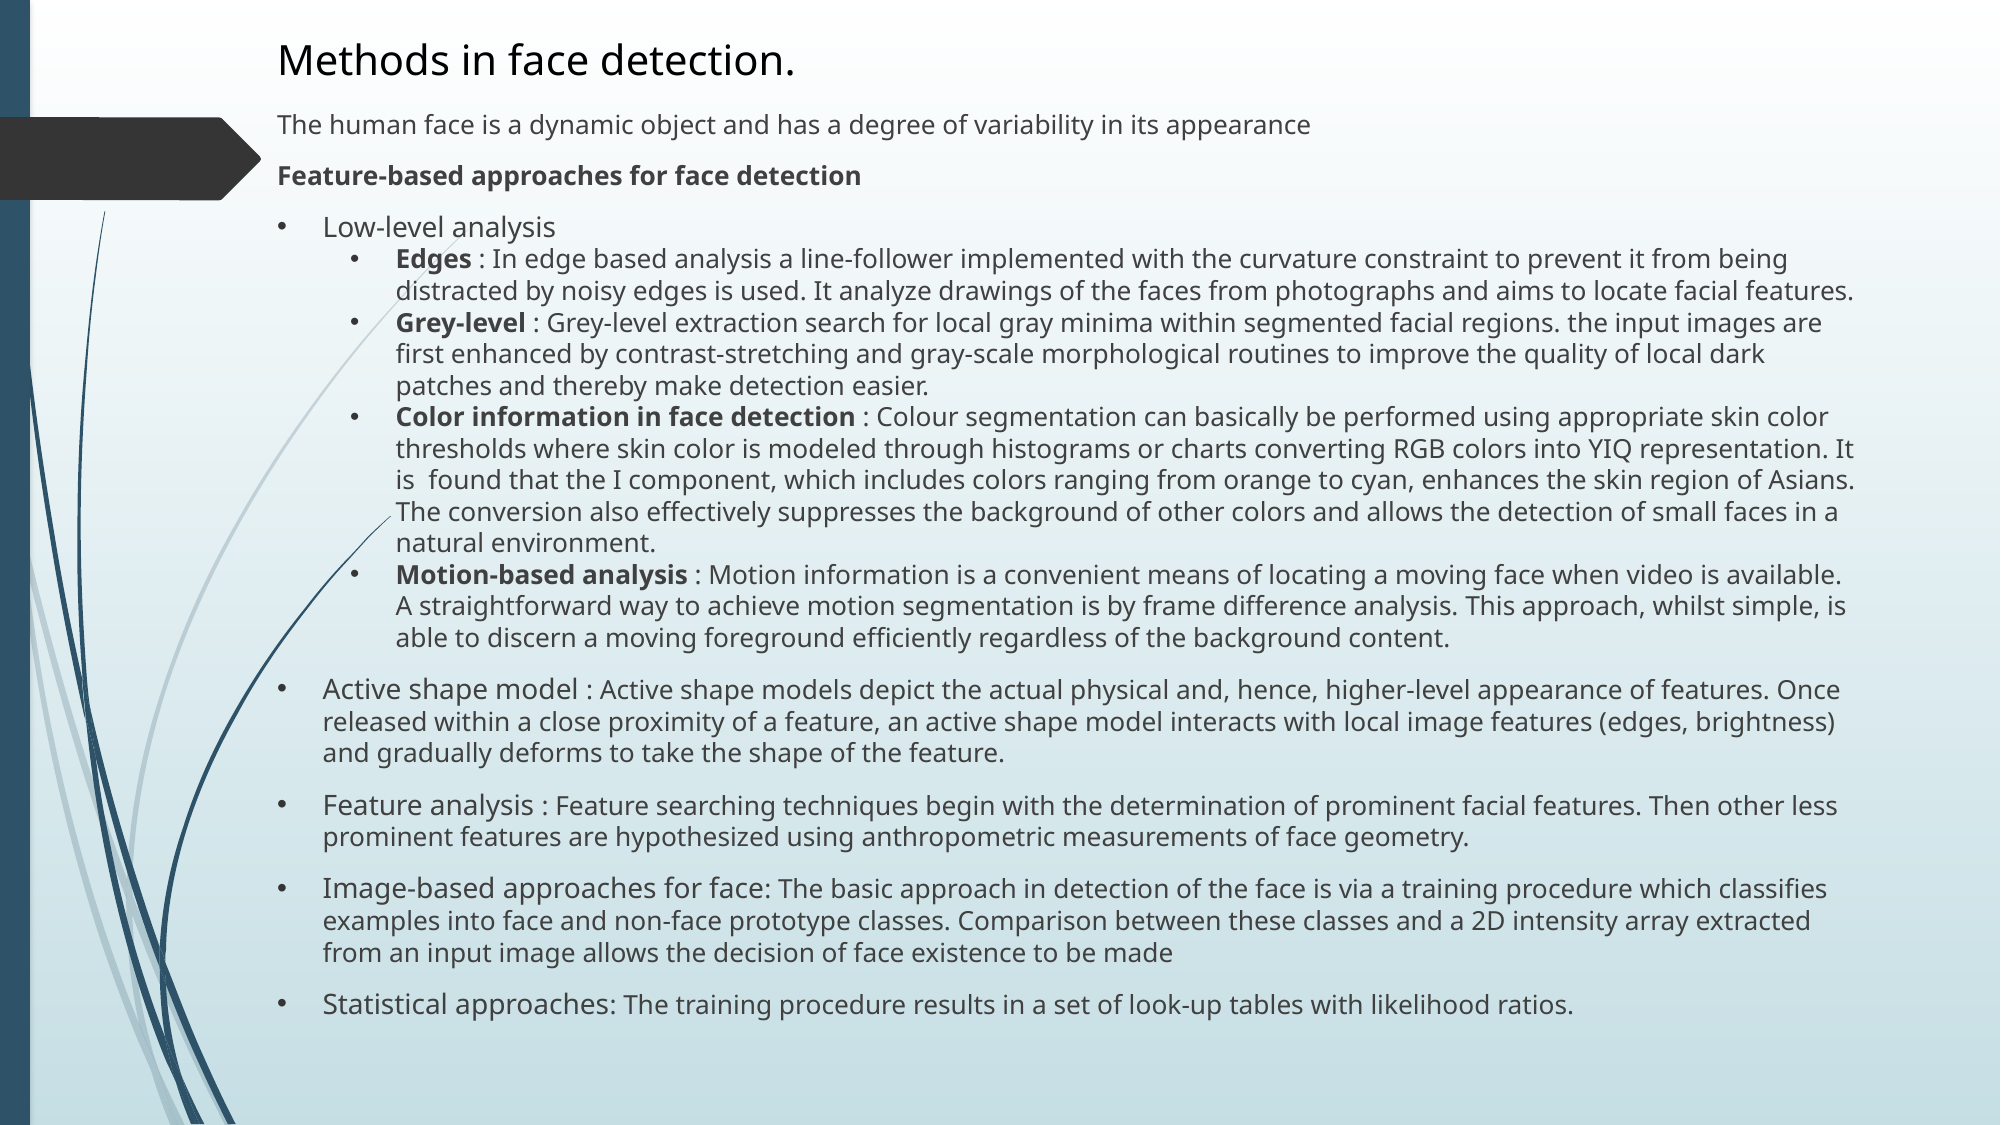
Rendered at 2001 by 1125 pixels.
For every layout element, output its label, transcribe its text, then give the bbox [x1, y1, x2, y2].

list The human face is a dynamic object and has a degree of variability in its appearance Feature-based approaches for face detection Low-level analysis Edges : In edge based analysis a line-follower implemented with the curvature constraint to prevent it from being distracted by noisy edges is used. It analyze drawings of the faces from photographs and aims to locate facial features. Grey-level : Grey-level extraction search for local gray minima within segmented facial regions. the input images are first enhanced by contrast-stretching and gray-scale morphological routines to improve the quality of local dark patches and thereby make detection easier. Color information in face detection : Colour segmentation can basically be performed using appropriate skin color thresholds where skin color is modeled through histograms or charts converting RGB colors into YIQ representation. It is found that the I component, which includes colors ranging from orange to cyan, enhances the skin region of Asians. The conversion also effectively suppresses the background of other colors and allows the detection of small faces in a natural environment. Motion-based analysis : Motion information is a convenient means of locating a moving face when video is available. A straightforward way to achieve motion segmentation is by frame difference analysis. This approach, whilst simple, is able to discern a moving foreground efficiently regardless of the background content. Active shape model : Active shape models depict the actual physical and, hence, higher-level appearance of features. Once released within a close proximity of a feature, an active shape model interacts with local image features (edges, brightness) and gradually deforms to take the shape of the feature. Feature analysis : Feature searching techniques begin with the determination of prominent facial features. Then other less prominent features are hypothesized using anthropometric measurements of face geometry. Image-based approaches for face: The basic approach in detection of the face is via a training procedure which classifies examples into face and non-face prototype classes. Comparison between these classes and a 2D intensity array extracted from an input image allows the decision of face existence to be made Statistical approaches: The training procedure results in a set of look-up tables with likelihood ratios. [262, 100, 1878, 1052]
title Methods in face detection. [262, 5, 1000, 91]
